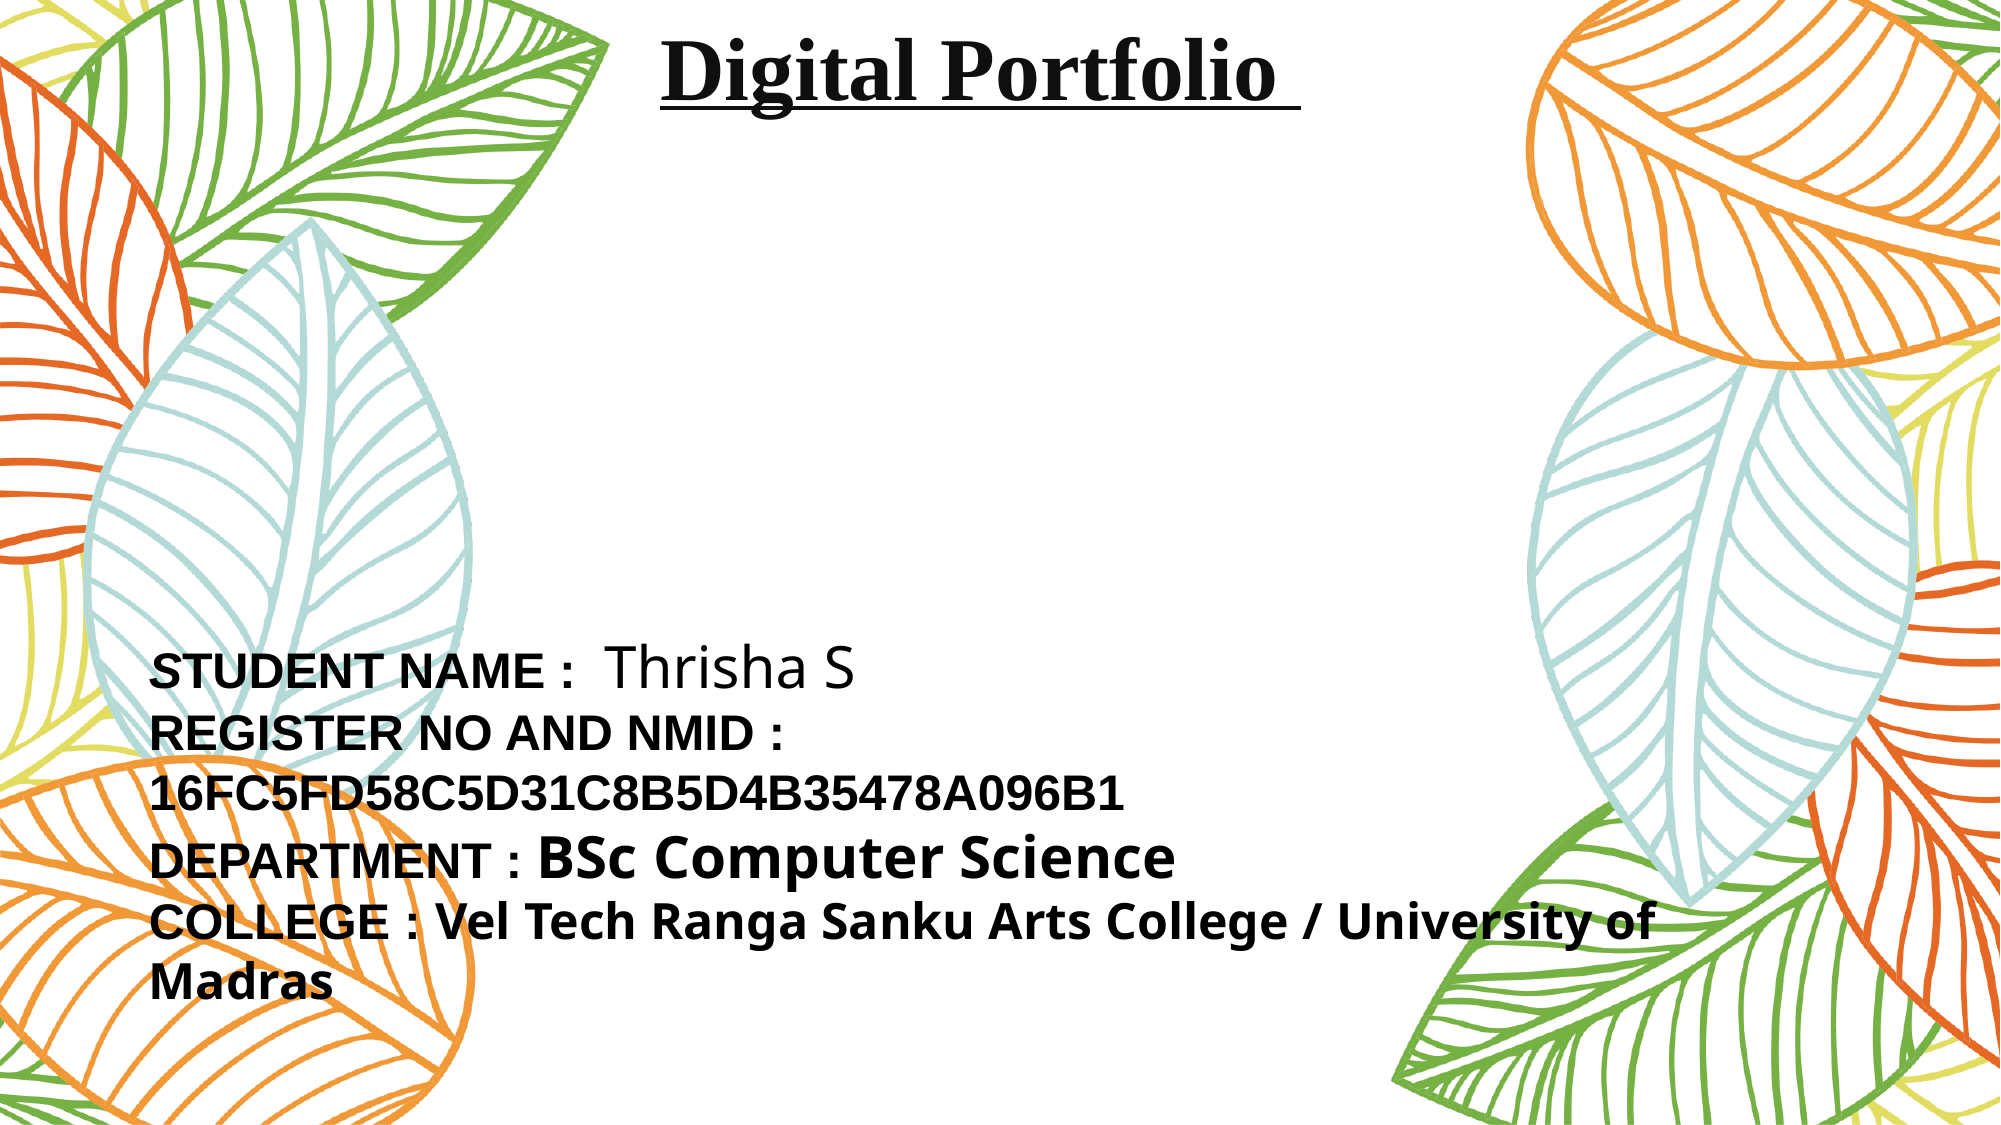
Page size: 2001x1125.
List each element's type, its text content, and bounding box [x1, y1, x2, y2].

picture [0, 0, 2000, 1125]
text_box STUDENT NAME : Thrisha S REGISTER NO AND NMID : 16FC5FD58C5D31C8B5D4B35478A096B1 DEPARTMENT : BSc Computer Science COLLEGE : Vel Tech Ranga Sanku Arts College / University of Madras [133, 622, 1789, 1018]
title Digital Portfolio [454, 73, 1507, 177]
